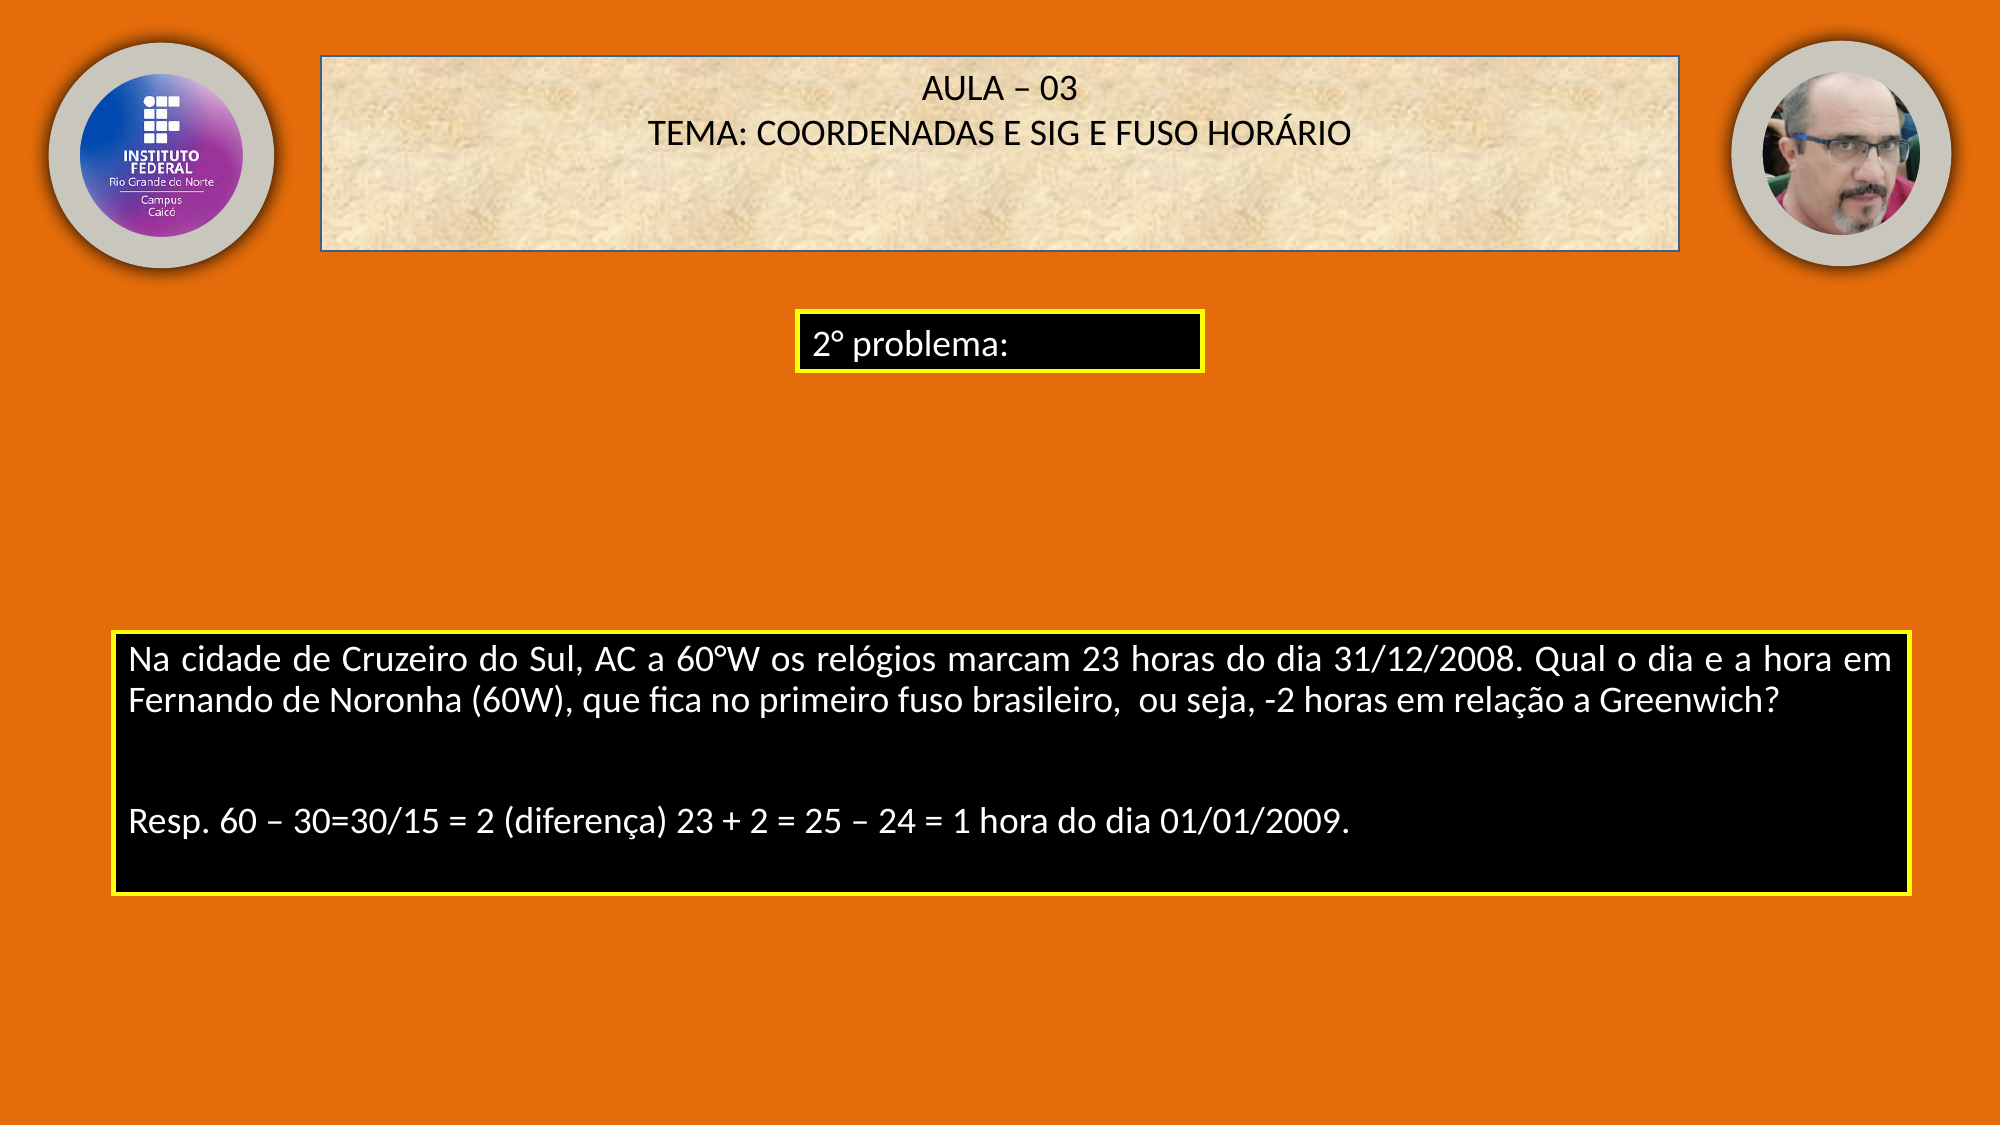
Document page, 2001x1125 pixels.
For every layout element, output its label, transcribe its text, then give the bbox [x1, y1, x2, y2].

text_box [320, 55, 1680, 251]
picture [64, 58, 259, 253]
text_box Na cidade de Cruzeiro do Sul, AC a 60°W os relógios marcam 23 horas do dia 31/12/2008. Qual o dia e a hora em Fernando de Noronha (60W), que fica no primeiro fuso brasileiro, ou seja, -2 horas em relação a Greenwich? Resp. 60 – 30=30/15 = 2 (diferença) 23 + 2 = 25 – 24 = 1 hora do dia 01/01/2009. [113, 631, 1910, 895]
text_box 2° problema: [796, 310, 1203, 372]
picture [1746, 56, 1936, 251]
